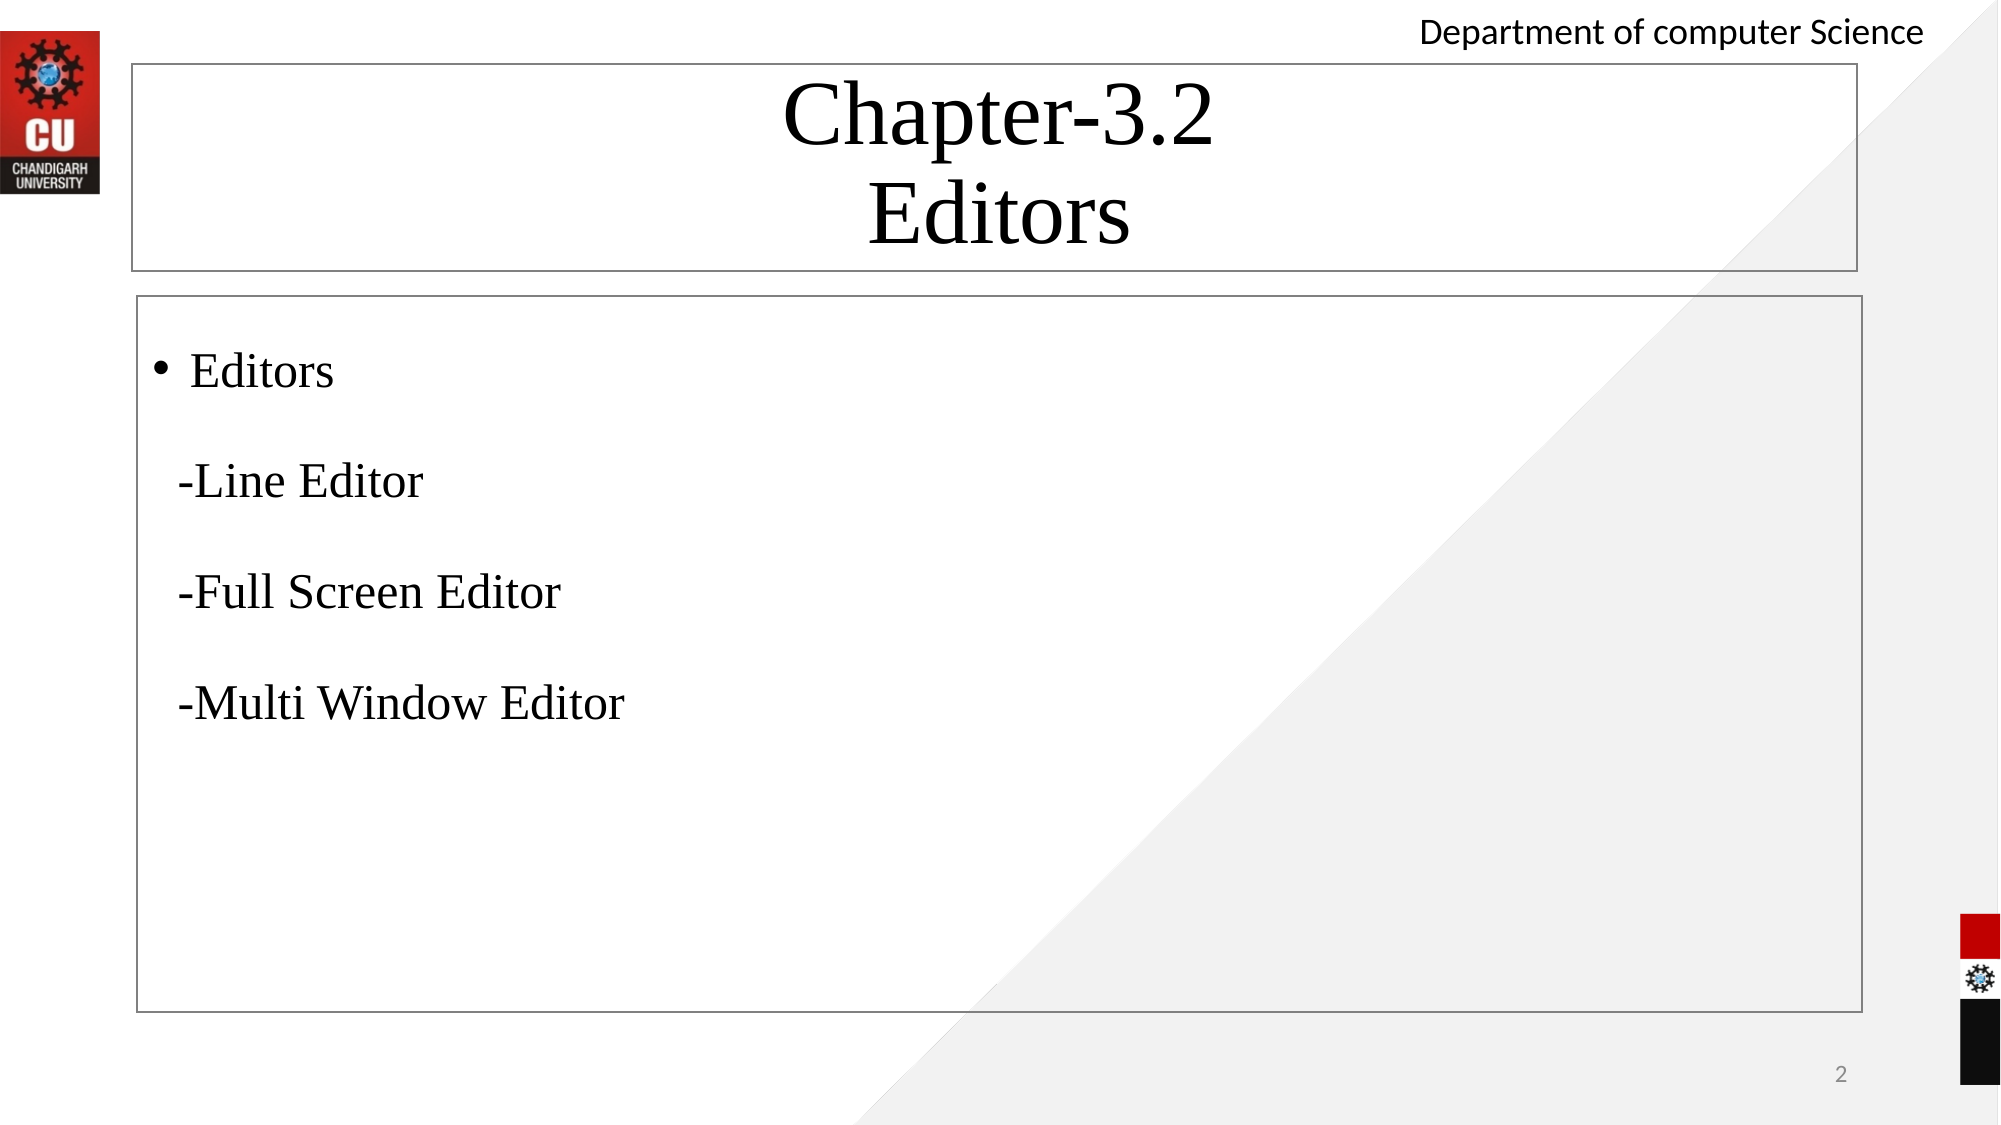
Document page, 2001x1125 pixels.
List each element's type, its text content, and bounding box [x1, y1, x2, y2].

slide_number 2 [1412, 1042, 1863, 1103]
title Chapter-3.2 Editors [137, 59, 1863, 269]
picture [0, 0, 2001, 1125]
text_box Department of computer Science [1404, 0, 1940, 60]
text_box [136, 295, 1863, 1013]
text_box [131, 63, 1858, 272]
